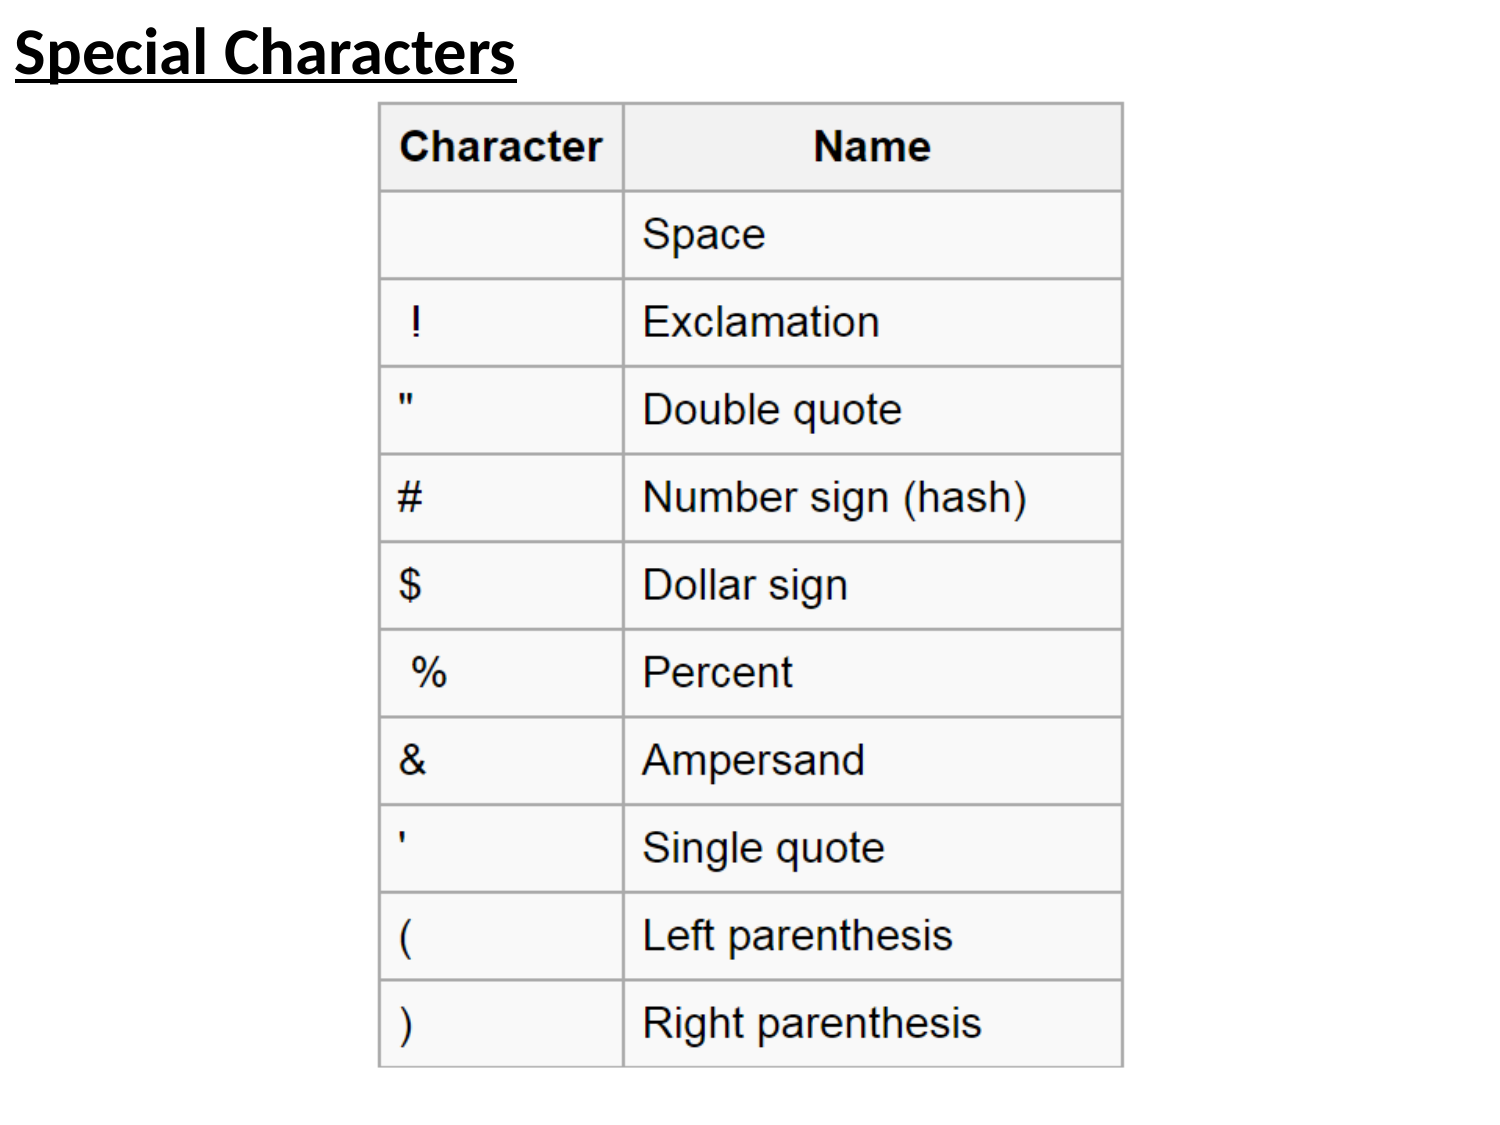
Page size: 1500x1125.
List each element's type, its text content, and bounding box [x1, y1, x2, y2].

picture [374, 99, 1129, 1071]
text_box Special Characters [0, 0, 1500, 95]
